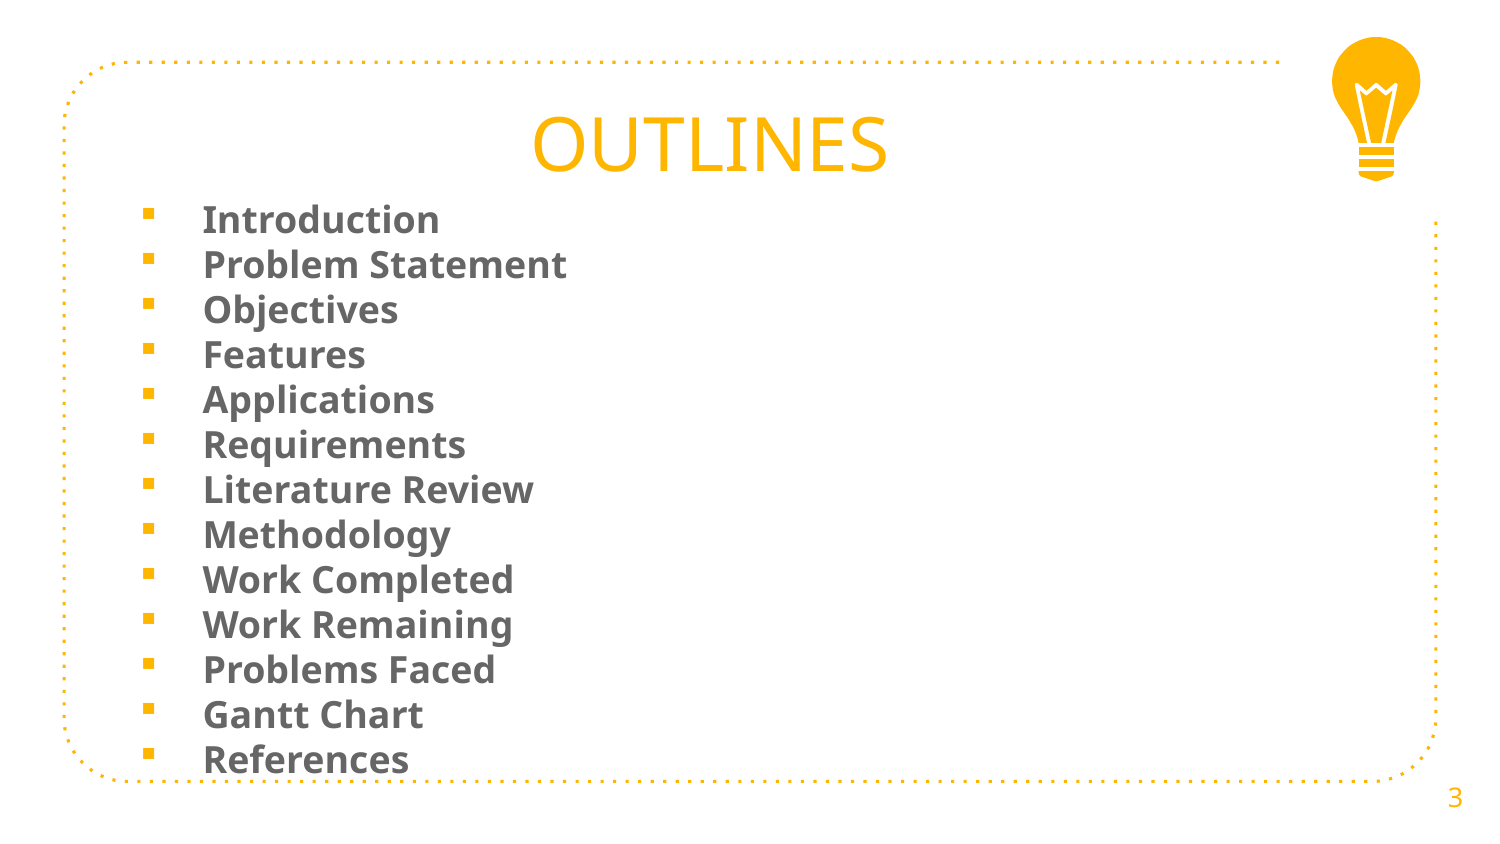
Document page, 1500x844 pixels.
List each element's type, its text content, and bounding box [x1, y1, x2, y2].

slide_number 3 [1411, 753, 1500, 844]
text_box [1331, 36, 1421, 182]
title OUTLINES [169, 81, 1251, 173]
subtitle Introduction Problem Statement Objectives Features Applications Requirements Literature Review Methodology Work Completed Work Remaining Problems Faced Gantt Chart References [112, 181, 1195, 767]
